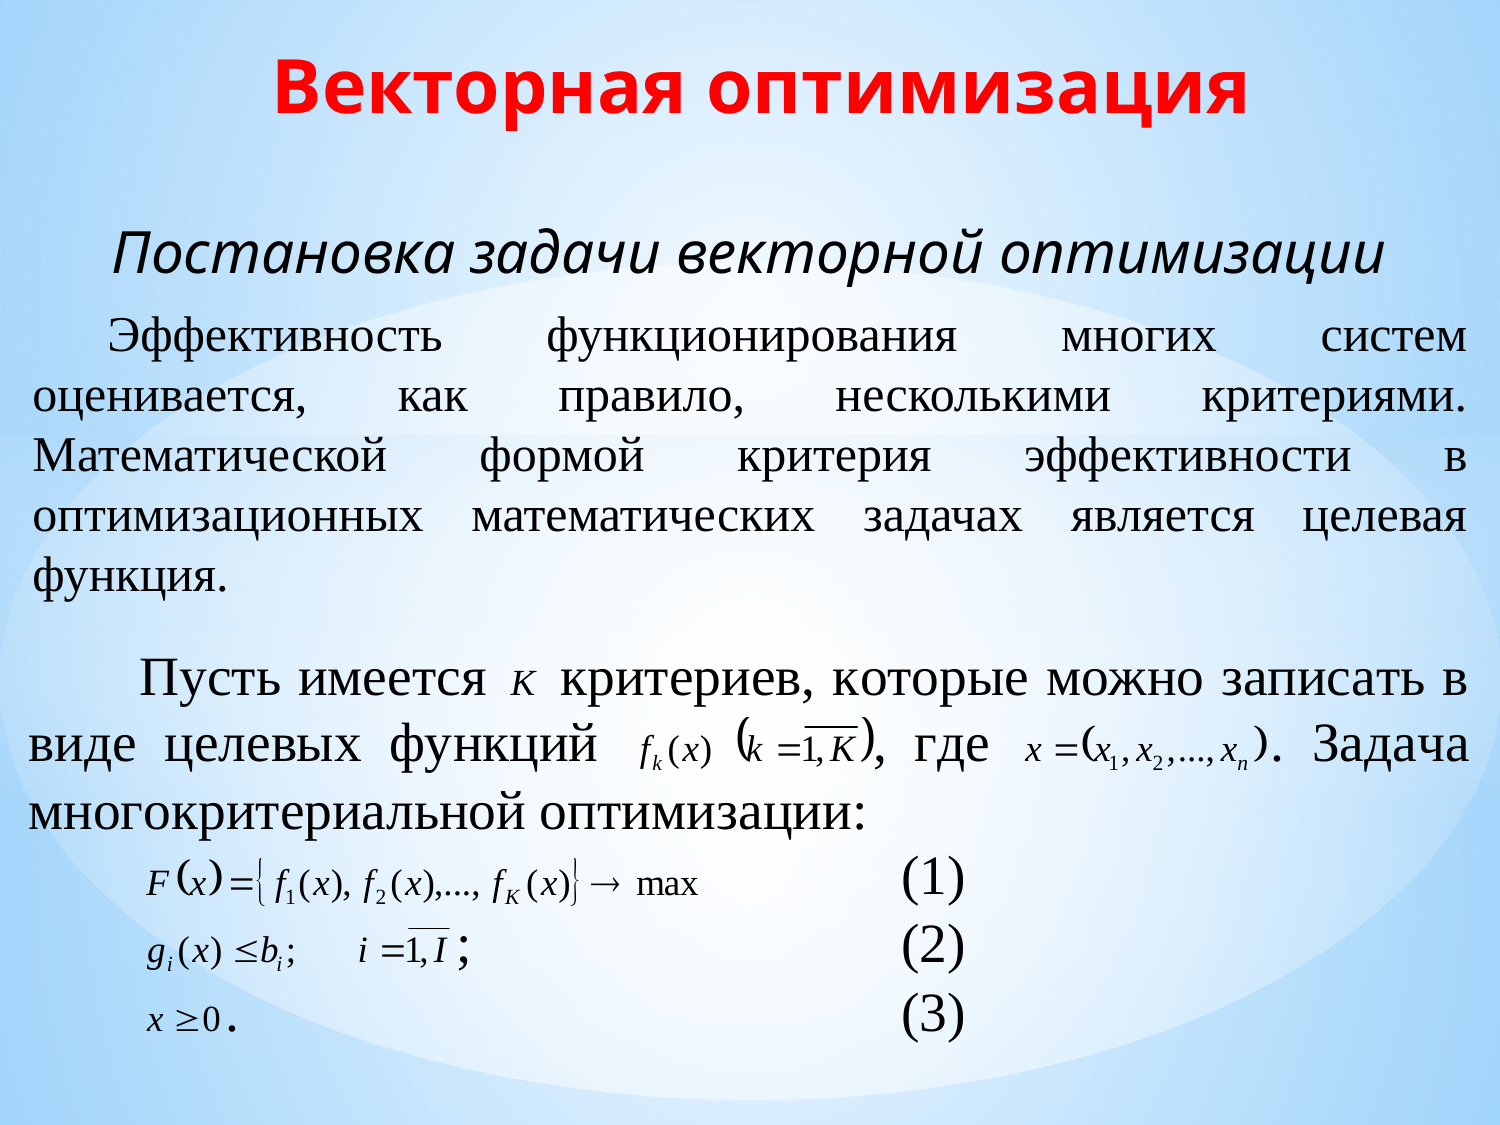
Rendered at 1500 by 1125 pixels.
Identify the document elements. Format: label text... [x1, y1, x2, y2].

text_box Эффективность функционирования многих систем оценивается, как правило, несколькими критериями. Математической формой критерия эффективности в оптимизационных математических задачах является целевая функция. [17, 293, 1483, 609]
picture [28, 644, 1470, 1045]
text_box Постановка задачи векторной оптимизации [46, 208, 1452, 293]
text_box Векторная оптимизация [41, 30, 1483, 136]
